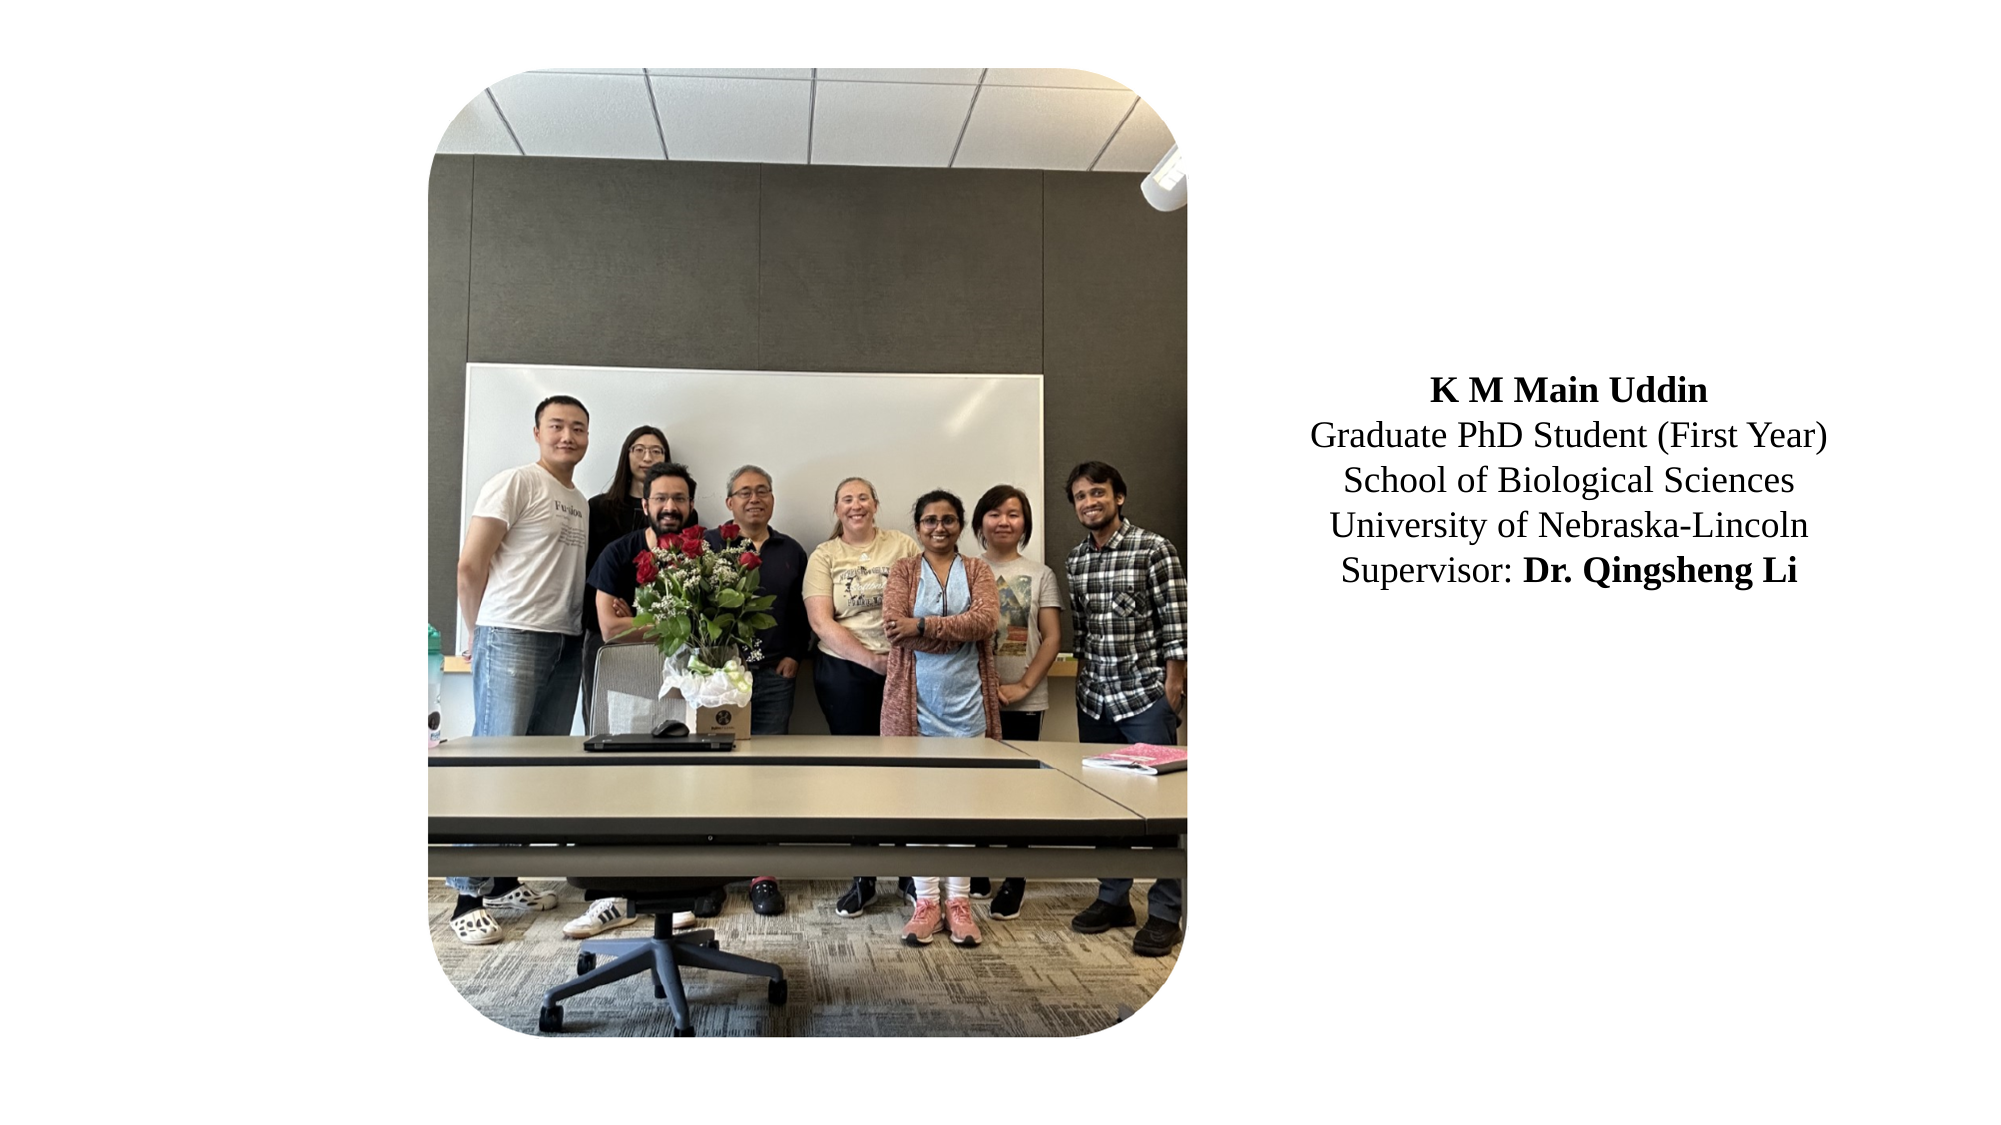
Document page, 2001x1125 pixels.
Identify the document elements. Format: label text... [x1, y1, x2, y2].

picture [426, 66, 1189, 1039]
text_box K M Main Uddin Graduate PhD Student (First Year) School of Biological Sciences University of Nebraska-Lincoln Supervisor: Dr. Qingsheng Li [1189, 357, 1951, 688]
